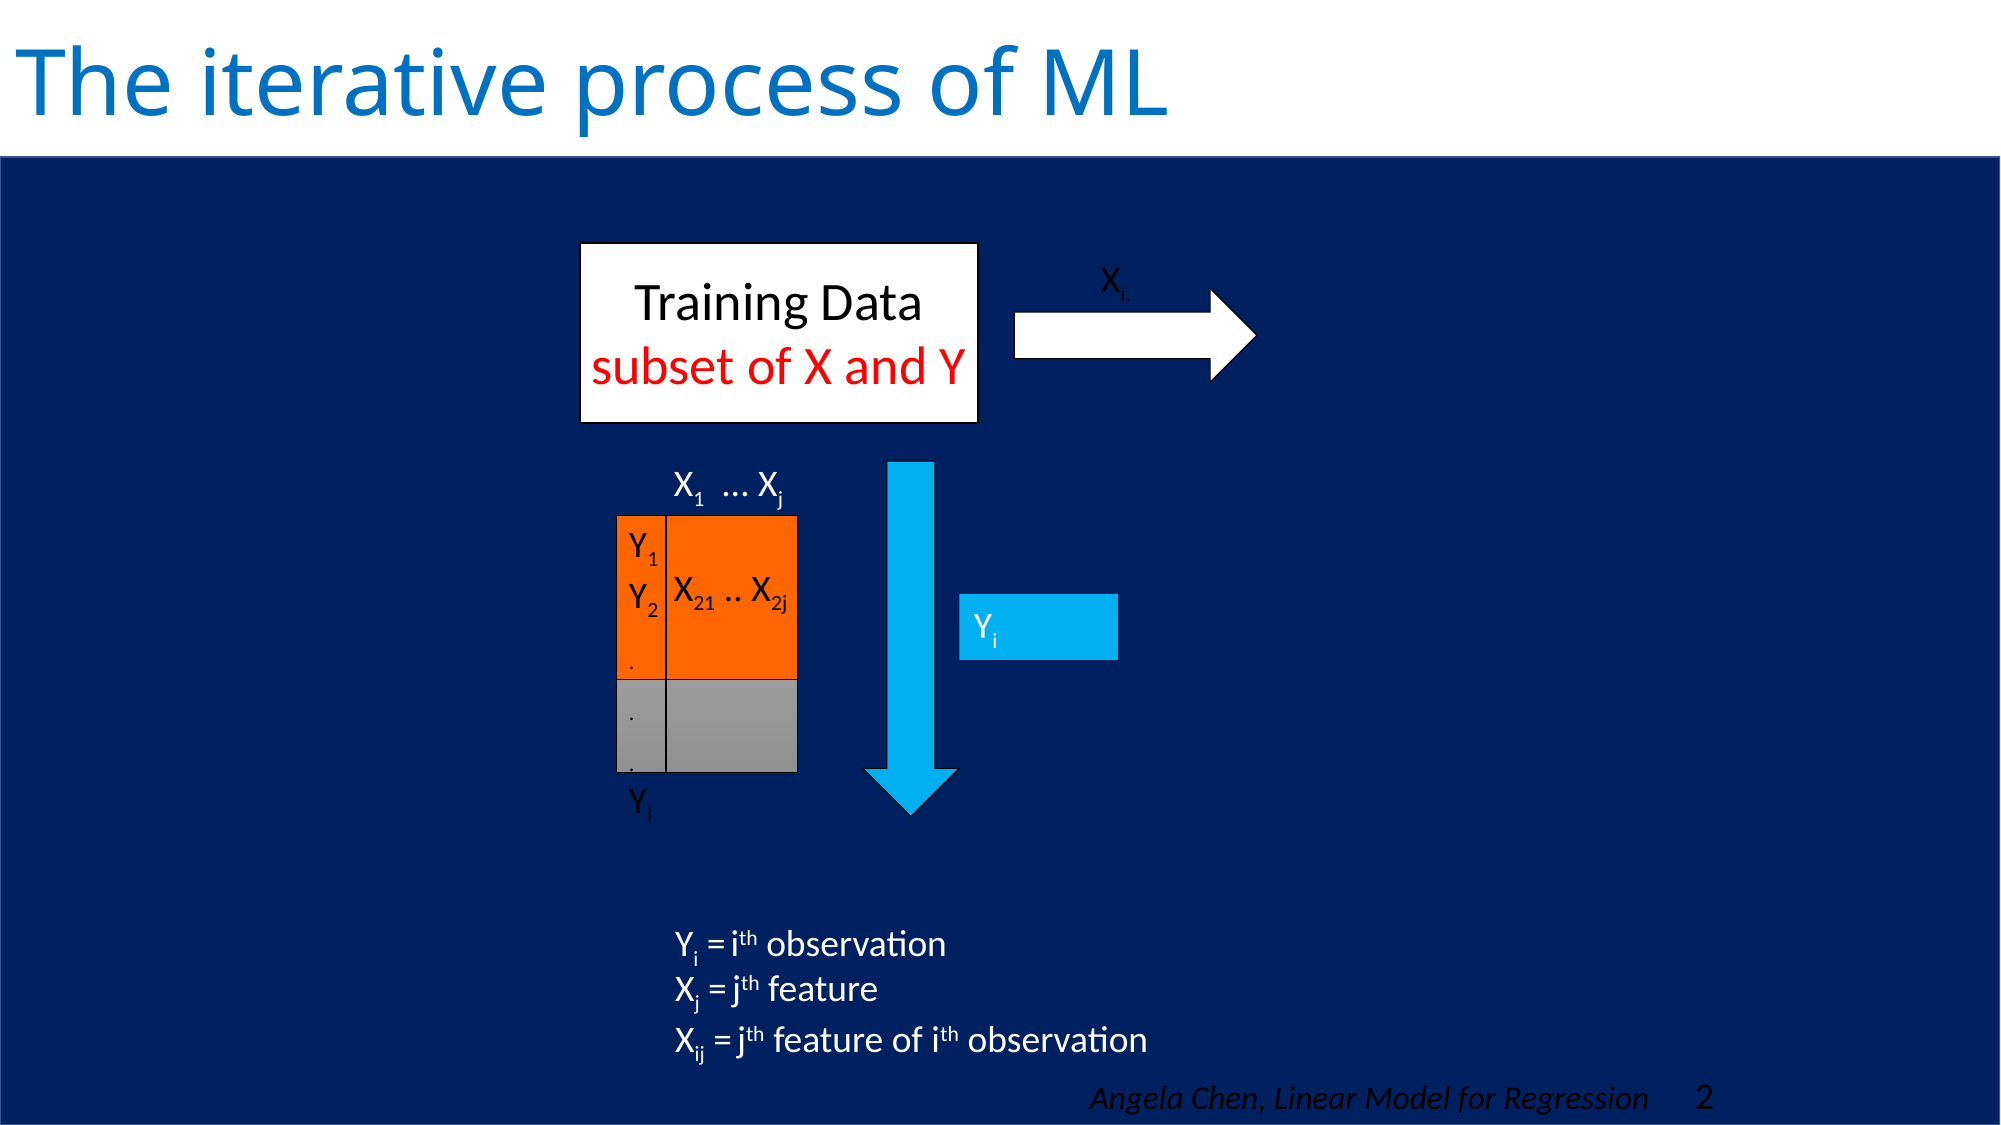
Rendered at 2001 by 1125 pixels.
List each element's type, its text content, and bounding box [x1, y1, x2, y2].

text_box Angela Chen, Linear Model for Regression 2 [1245, 1064, 1756, 1125]
text_box Xi. [1086, 247, 1245, 314]
list [21, 229, 1747, 882]
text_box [862, 461, 1118, 817]
title The iterative process of ML [0, 28, 1725, 143]
text_box [1050, 311, 1258, 384]
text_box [614, 451, 843, 816]
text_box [508, 242, 1050, 424]
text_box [660, 912, 1245, 1125]
